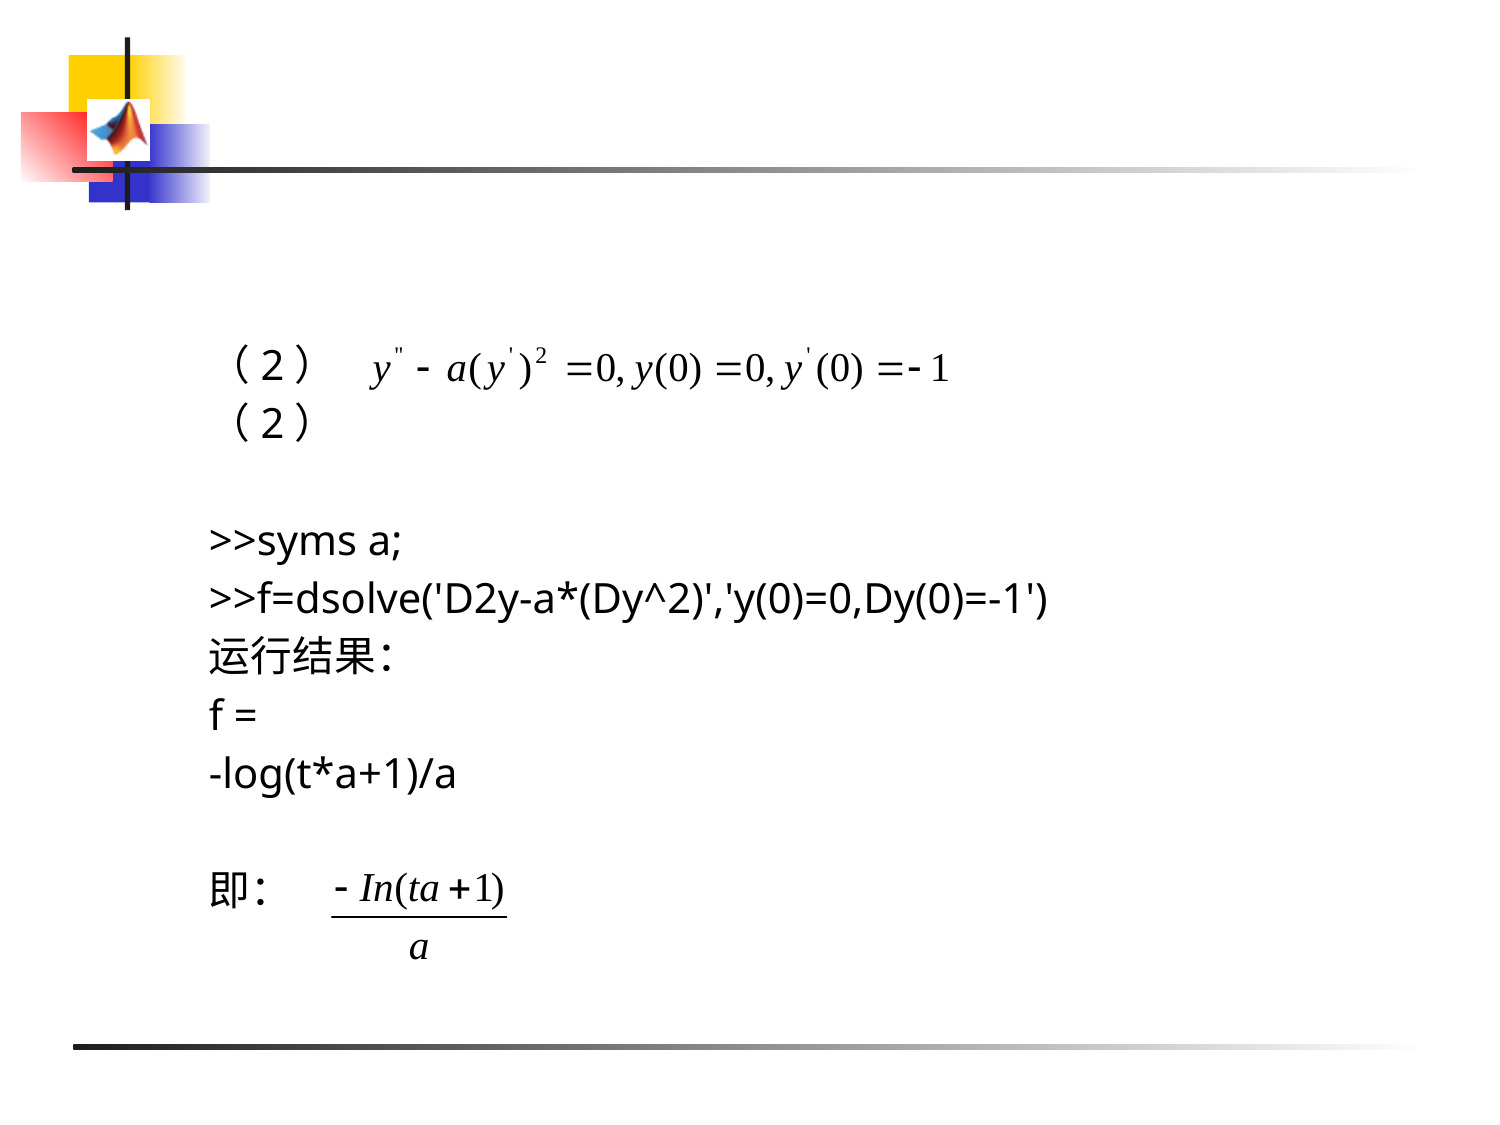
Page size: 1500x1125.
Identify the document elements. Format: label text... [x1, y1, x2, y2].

list （2） （2） >>syms a; >>f=dsolve('D2y-a*(Dy^2)','y(0)=0,Dy(0)=-1') 运行结果： f = -log(t*a+1)/a 即： [193, 330, 1470, 530]
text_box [362, 337, 954, 399]
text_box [324, 862, 515, 969]
picture [87, 99, 150, 161]
list （2） （2） >>syms a; >>f=dsolve('D2y-a*(Dy^2)','y(0)=0,Dy(0)=-1') 运行结果： f = -log(t*a+1)/a 即： [193, 531, 1470, 1007]
